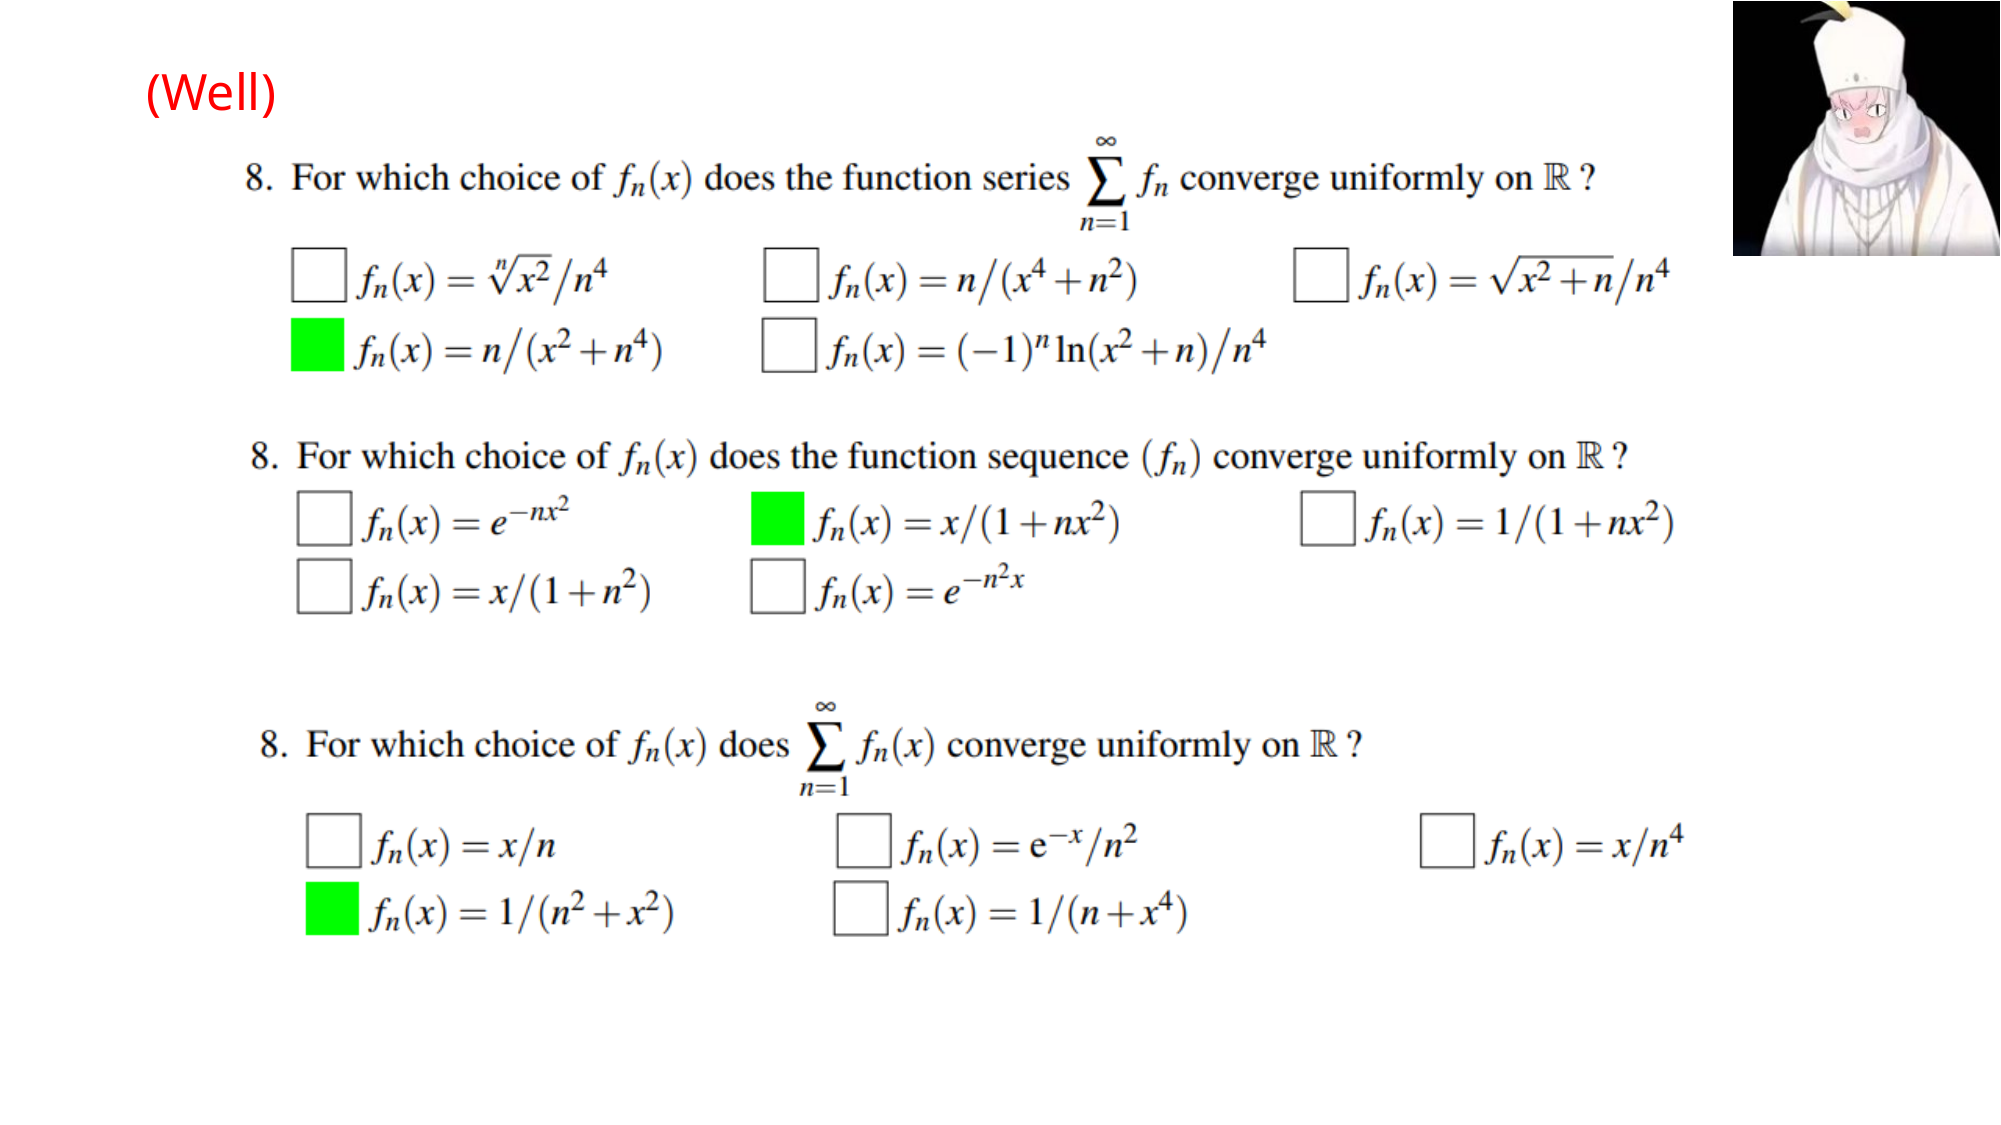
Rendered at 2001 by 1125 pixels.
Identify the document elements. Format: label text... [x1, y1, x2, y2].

text_box (Well) [131, 53, 1733, 129]
picture [210, 129, 1689, 384]
picture [228, 699, 1725, 962]
picture [228, 423, 1690, 660]
picture [1733, 1, 2000, 257]
